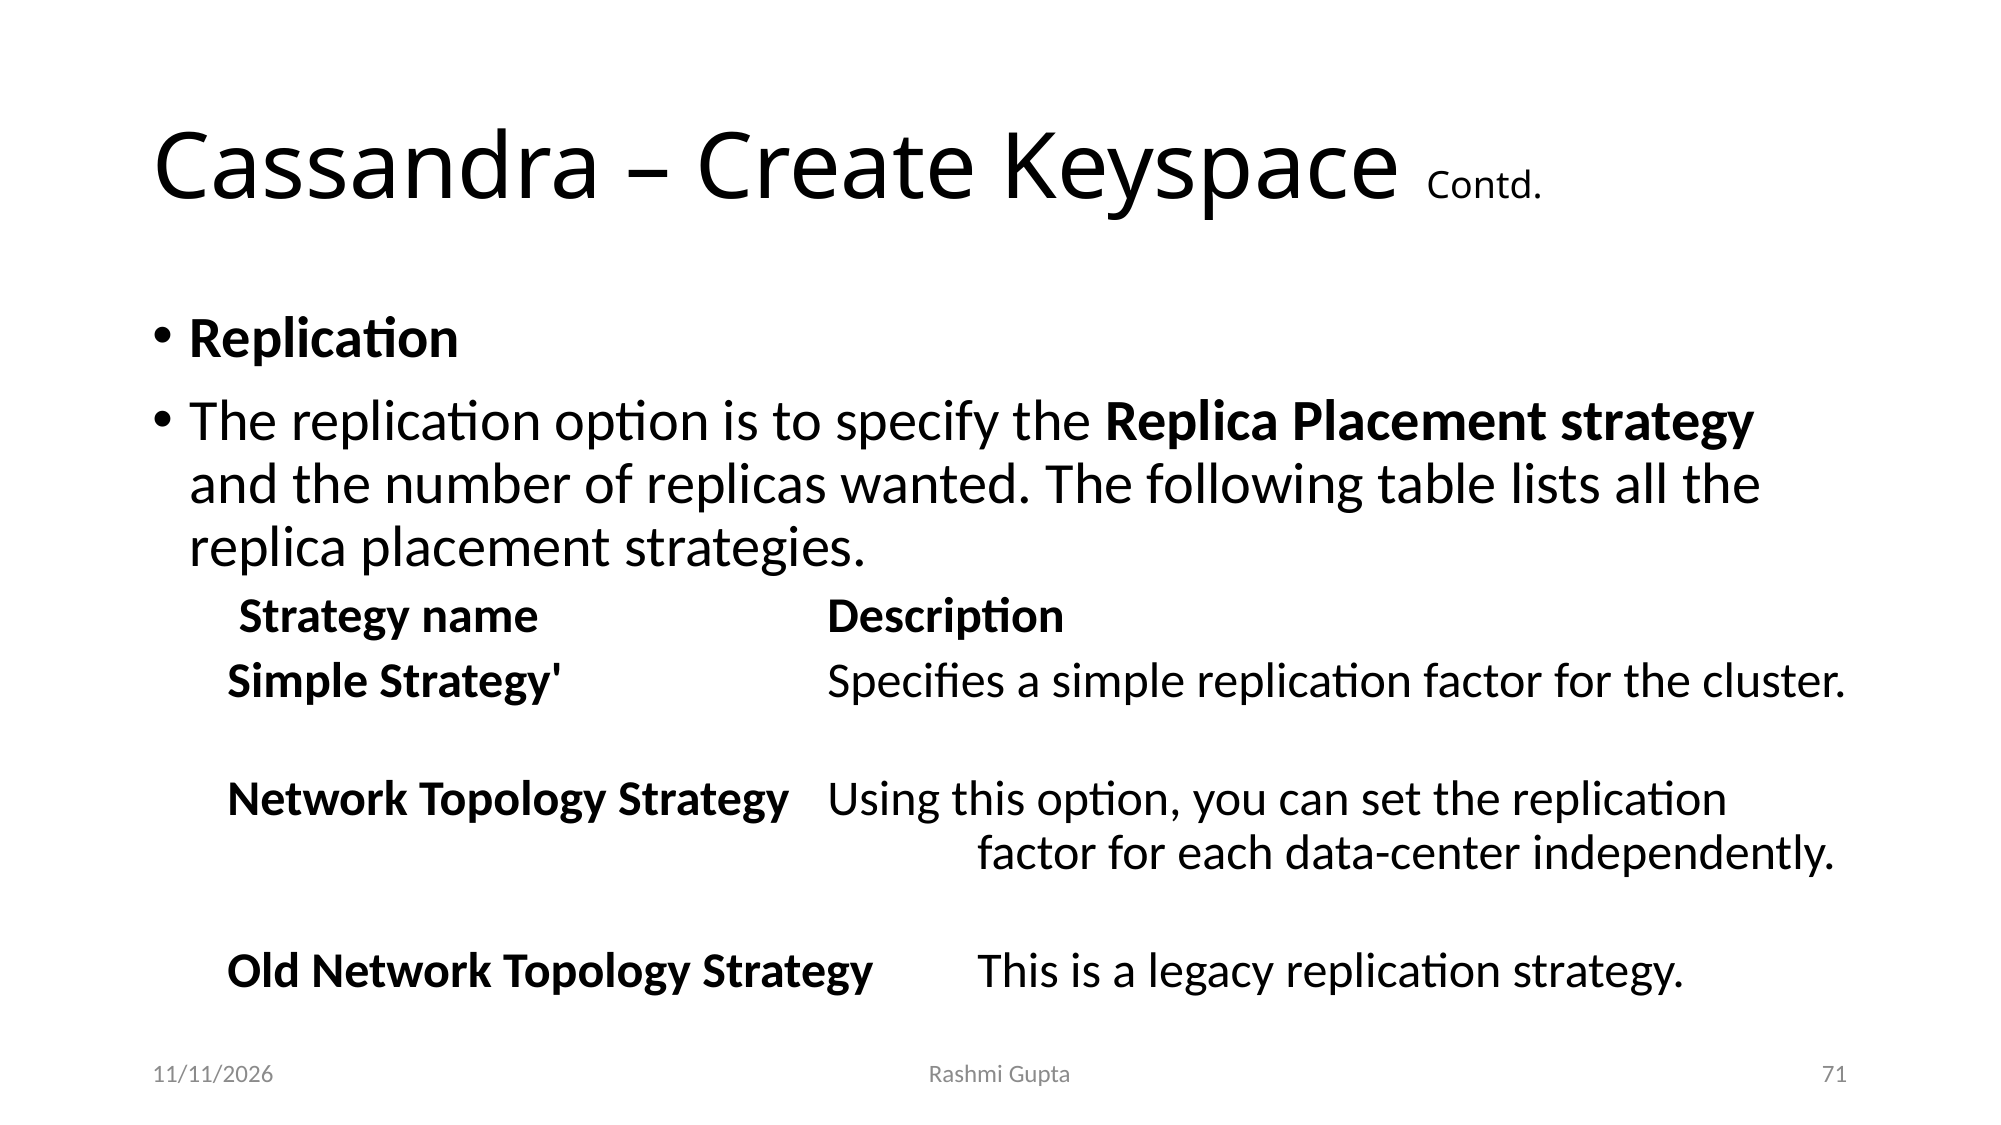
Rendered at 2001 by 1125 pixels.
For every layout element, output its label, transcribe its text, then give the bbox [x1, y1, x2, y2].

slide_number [137, 1042, 588, 1103]
title Cassandra – Create Keyspace Contd. [137, 59, 1863, 278]
footer Rashmi Gupta [662, 1042, 1338, 1103]
slide_number 71 [1412, 1042, 1863, 1103]
list Replication The replication option is to specify the Replica Placement strategy and the number of replicas wanted. The following table lists all the replica placement strategies. Strategy name Description Simple Strategy' Specifies a simple replication factor for the cluster. Network Topology Strategy Using this option, you can set the replication factor for each data-center independently. Old Network Topology Strategy This is a legacy replication strategy. [137, 299, 1863, 1014]
